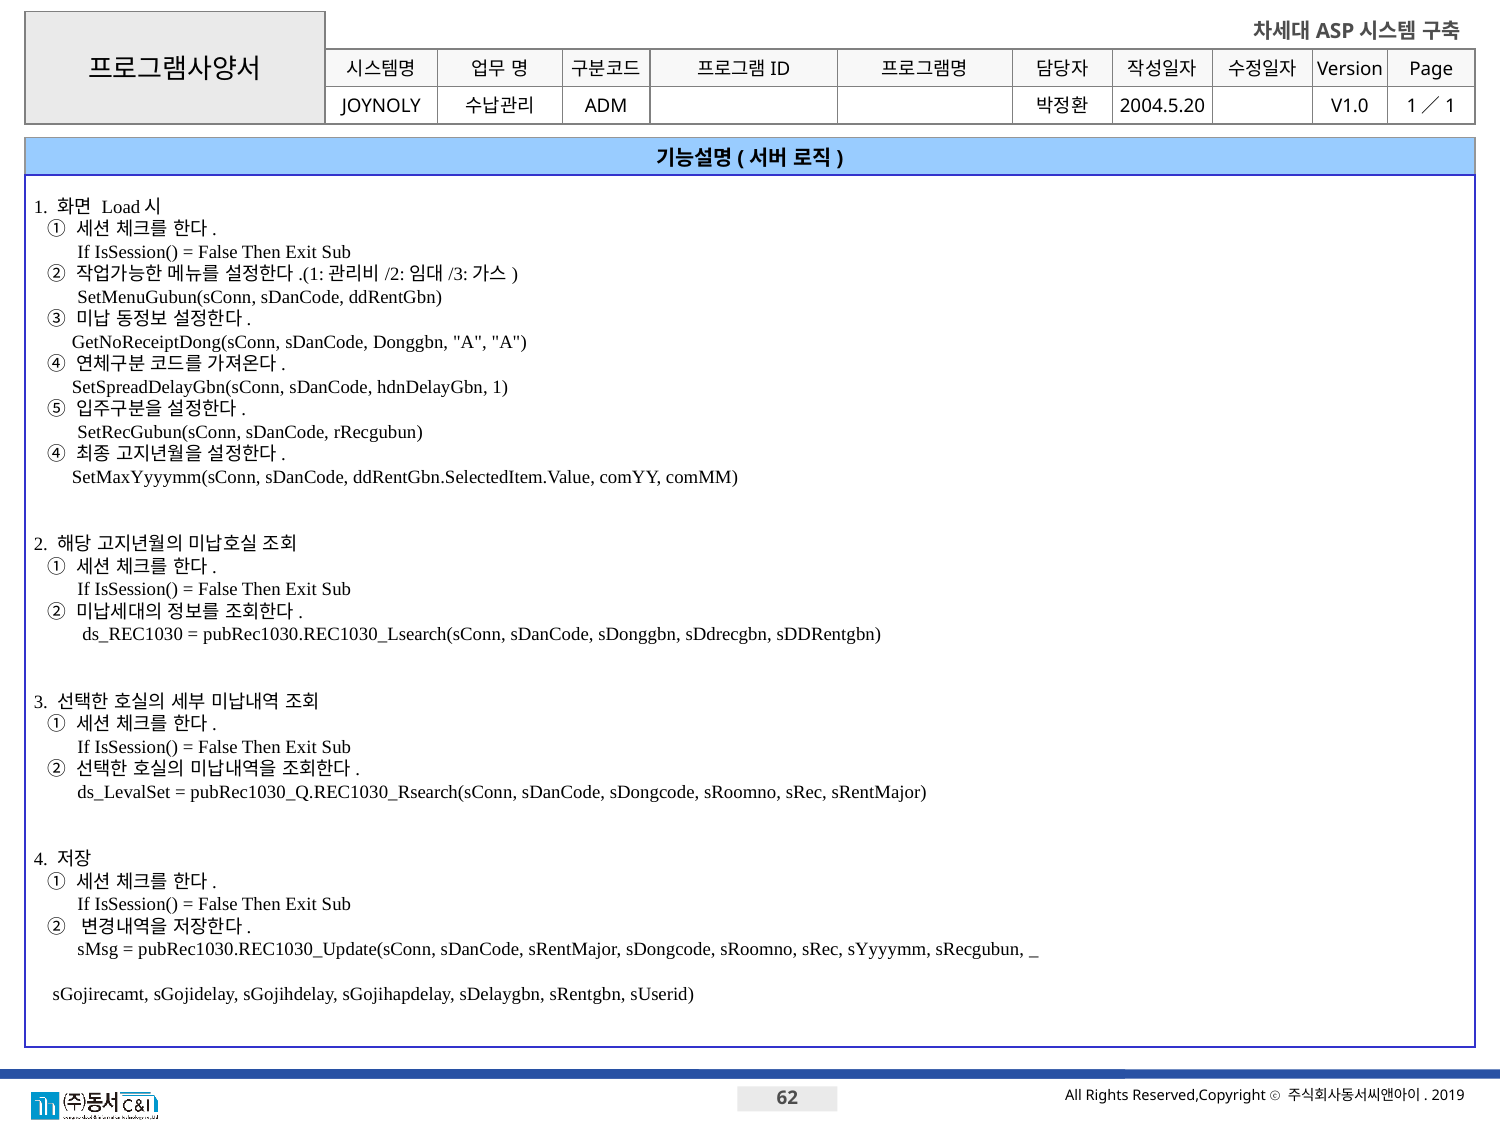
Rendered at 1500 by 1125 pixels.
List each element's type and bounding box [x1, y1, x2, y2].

picture [60, 1091, 159, 1120]
picture [151, 1091, 159, 1100]
text_box [24, 11, 1013, 124]
text_box [24, 137, 1475, 1047]
